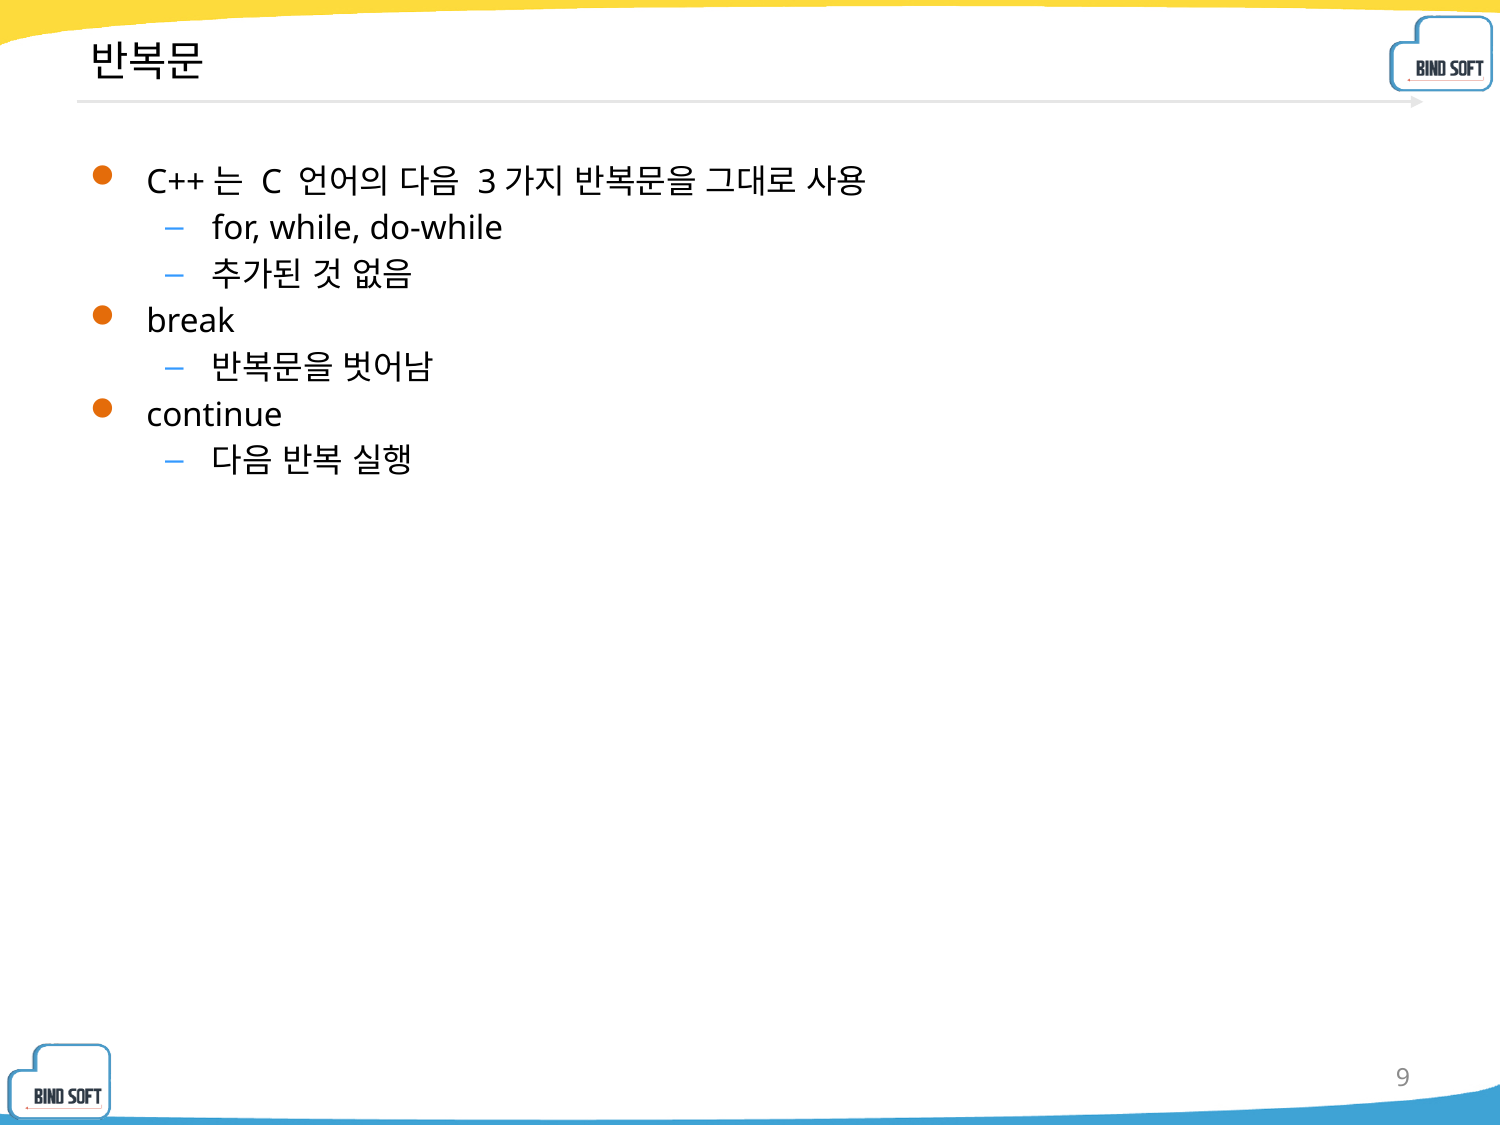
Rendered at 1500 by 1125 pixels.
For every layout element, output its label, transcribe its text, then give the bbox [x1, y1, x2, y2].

title 반복문 [75, 11, 1425, 108]
picture [0, 0, 1500, 96]
list C++는 C 언어의 다음 3가지 반복문을 그대로 사용 for, while, do-while 추가된 것 없음 break 반복문을 벗어남 continue 다음 반복 실행 [75, 152, 1425, 1055]
slide_number 9 [1074, 1055, 1425, 1103]
picture [0, 1003, 1500, 1125]
